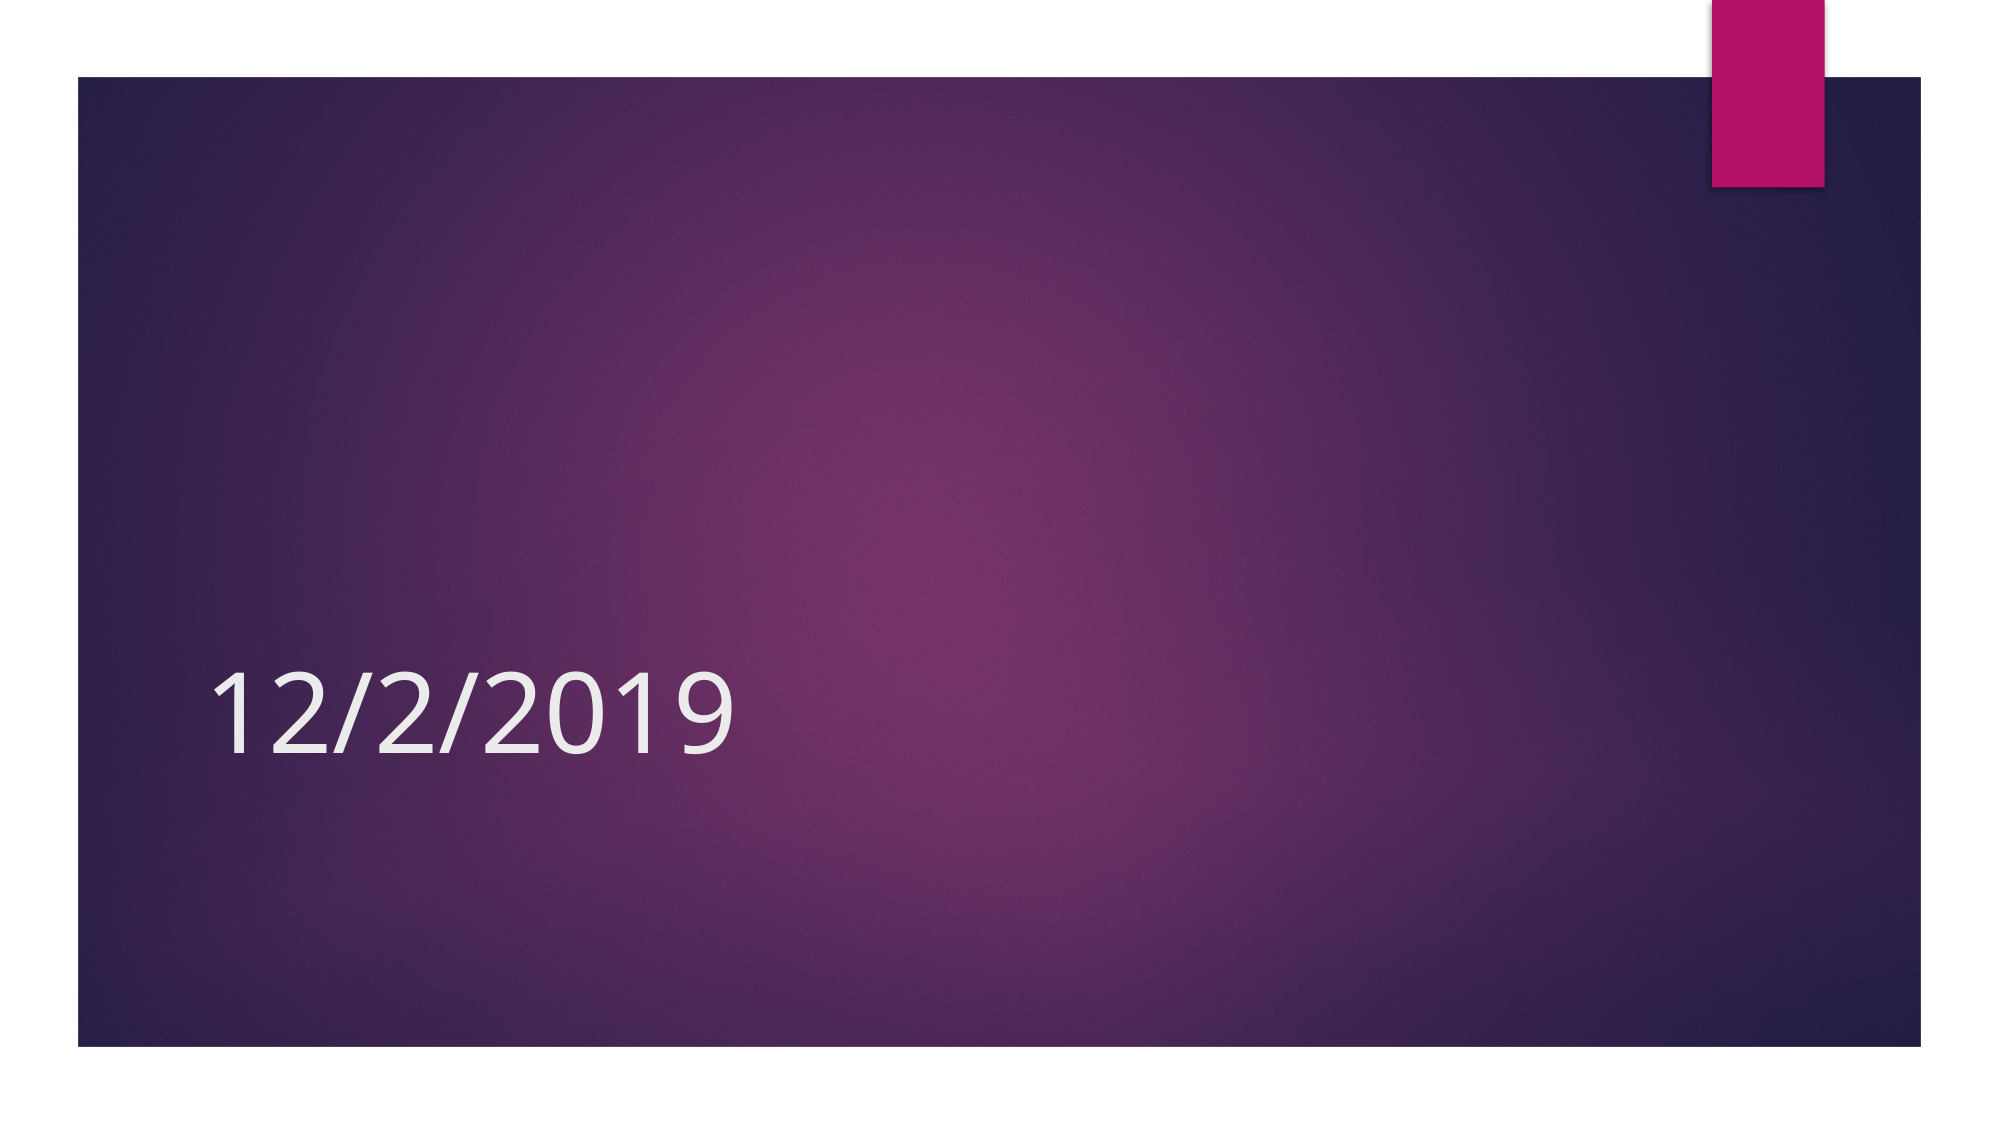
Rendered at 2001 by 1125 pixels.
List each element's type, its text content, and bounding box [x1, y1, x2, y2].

title 12/2/2019 [189, 344, 1638, 784]
